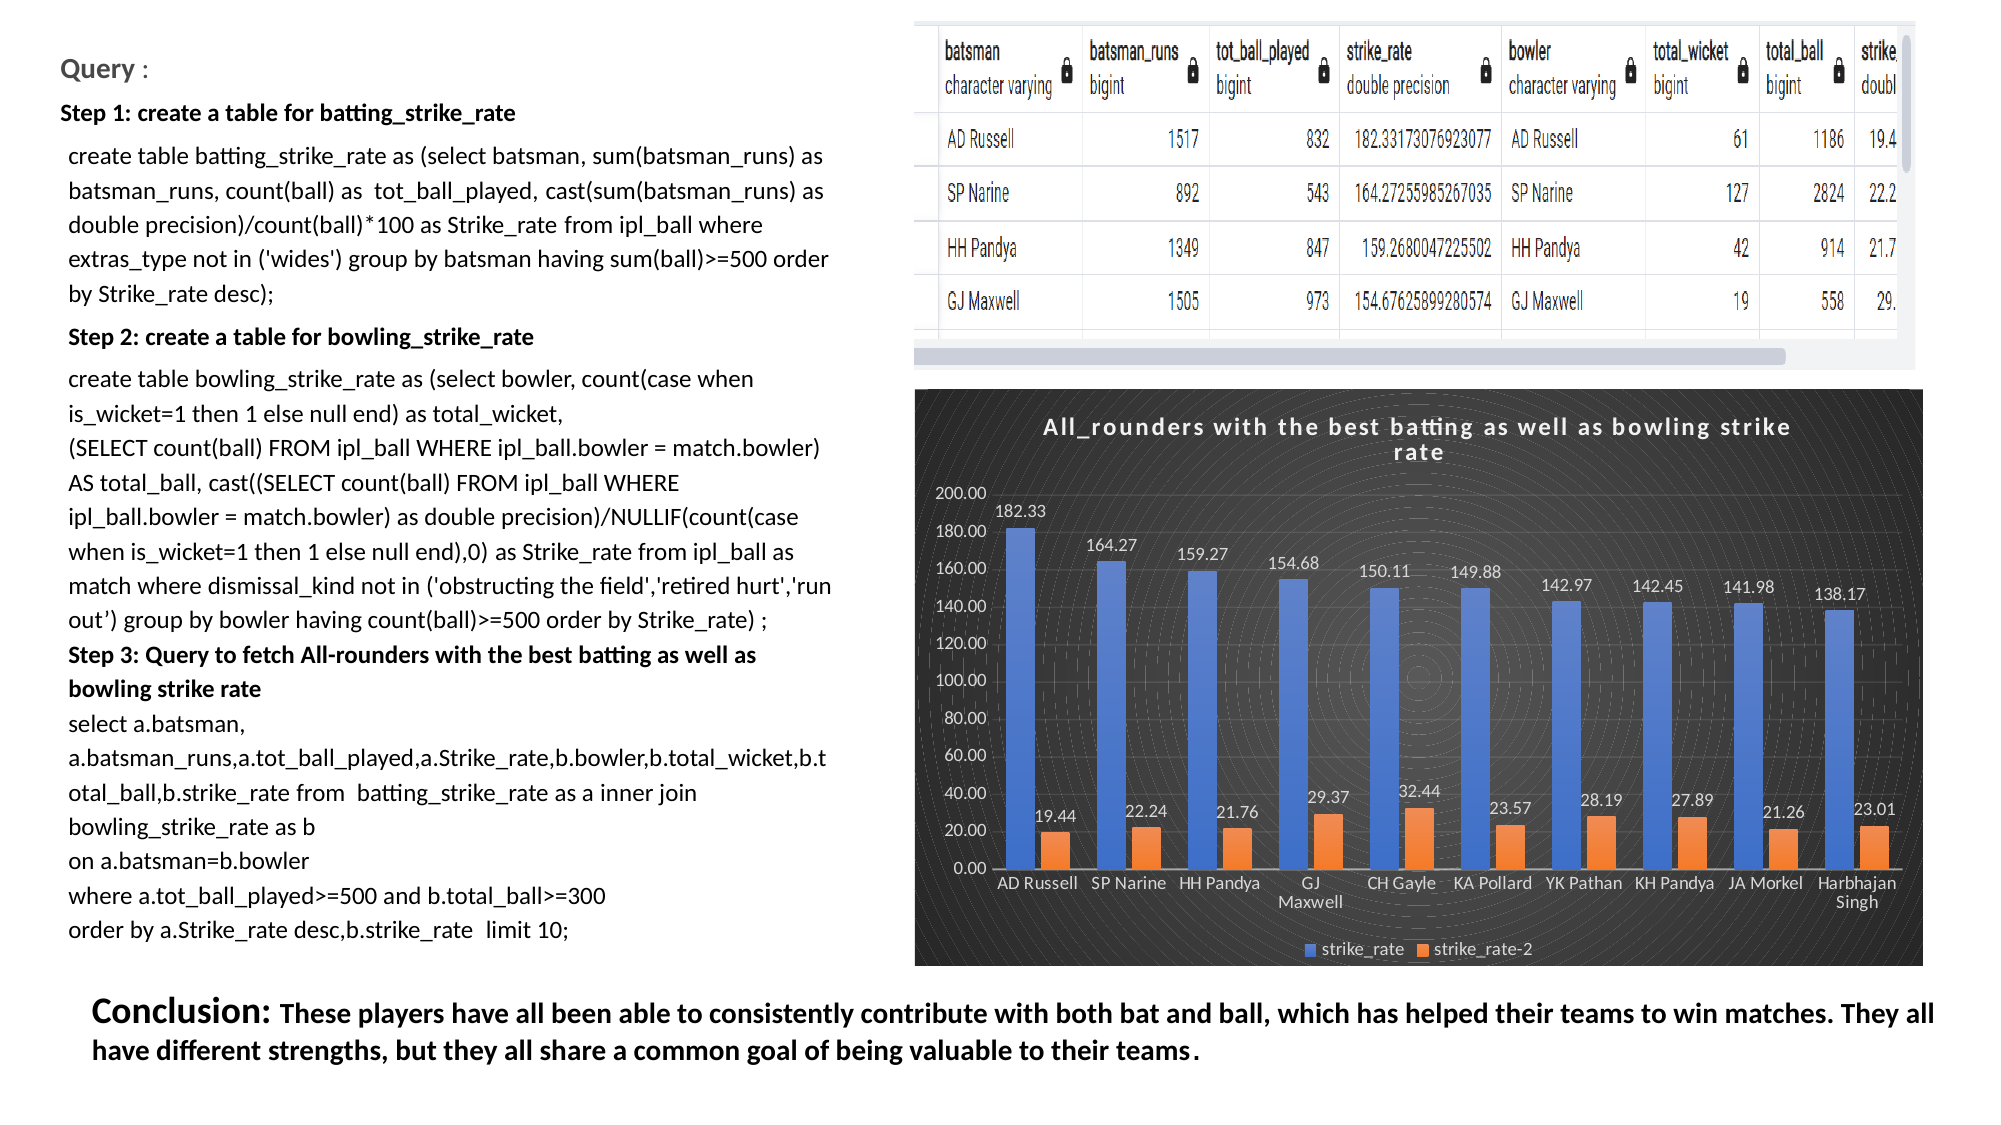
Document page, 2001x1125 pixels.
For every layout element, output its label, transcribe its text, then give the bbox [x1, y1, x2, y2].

chart [914, 389, 1923, 966]
text_box Conclusion: These players have all been able to consistently contribute with both bat and ball, which has helped their teams to win matches. They all have different strengths, but they all share a common goal of being valuable to their teams. [77, 985, 1956, 1125]
text_box Query : Step 1: create a table for batting_strike_rate create table batting_strike_rate as (select batsman, sum(batsman_runs) as batsman_runs, count(ball) as tot_ball_played, cast(sum(batsman_runs) as double precision)/count(ball)*100 as Strike_rate from ipl_ball where extras_type not in ('wides') group by batsman having sum(ball)>=500 order by Strike_rate desc); Step 2: create a table for bowling_strike_rate create table bowling_strike_rate as (select bowler, count(case when is_wicket=1 then 1 else null end) as total_wicket, (SELECT count(ball) FROM ipl_ball WHERE ipl_ball.bowler = match.bowler) AS total_ball, cast((SELECT count(ball) FROM ipl_ball WHERE ipl_ball.bowler = match.bowler) as double precision)/NULLIF(count(case when is_wicket=1 then 1 else null end),0) as Strike_rate from ipl_ball as match where dismissal_kind not in ('obstructing the field','retired hurt','run out’) group by bowler having count(ball)>=500 order by Strike_rate) ; Step 3: Query to fetch All-rounders with the best batting as well as bowling strike rate select a.batsman, a.batsman_runs,a.tot_ball_played,a.Strike_rate,b.bowler,b.total_wicket,b.total_ball,b.strike_rate from batting_strike_rate as a inner join bowling_strike_rate as b on a.batsman=b.bowler where a.tot_ball_played>=500 and b.total_ball>=300 order by a.Strike_rate desc,b.strike_rate limit 10; [16, 36, 849, 1029]
text_box [500, 542, 914, 602]
picture [914, 21, 1916, 370]
